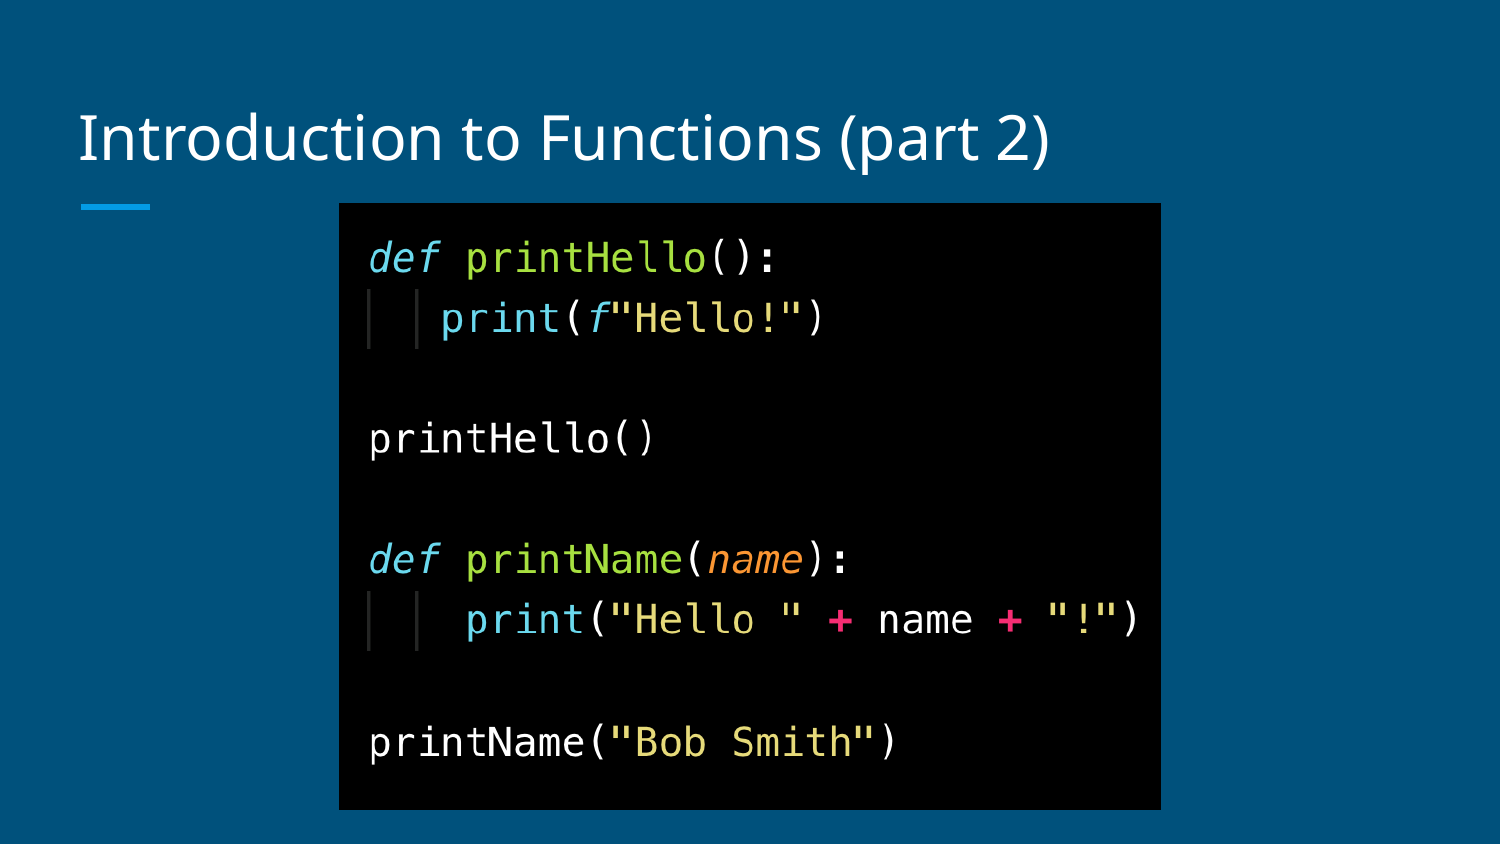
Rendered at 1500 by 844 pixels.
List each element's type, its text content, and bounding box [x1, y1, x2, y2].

picture [340, 204, 1160, 809]
title Introduction to Functions (part 2) [63, 75, 1437, 188]
